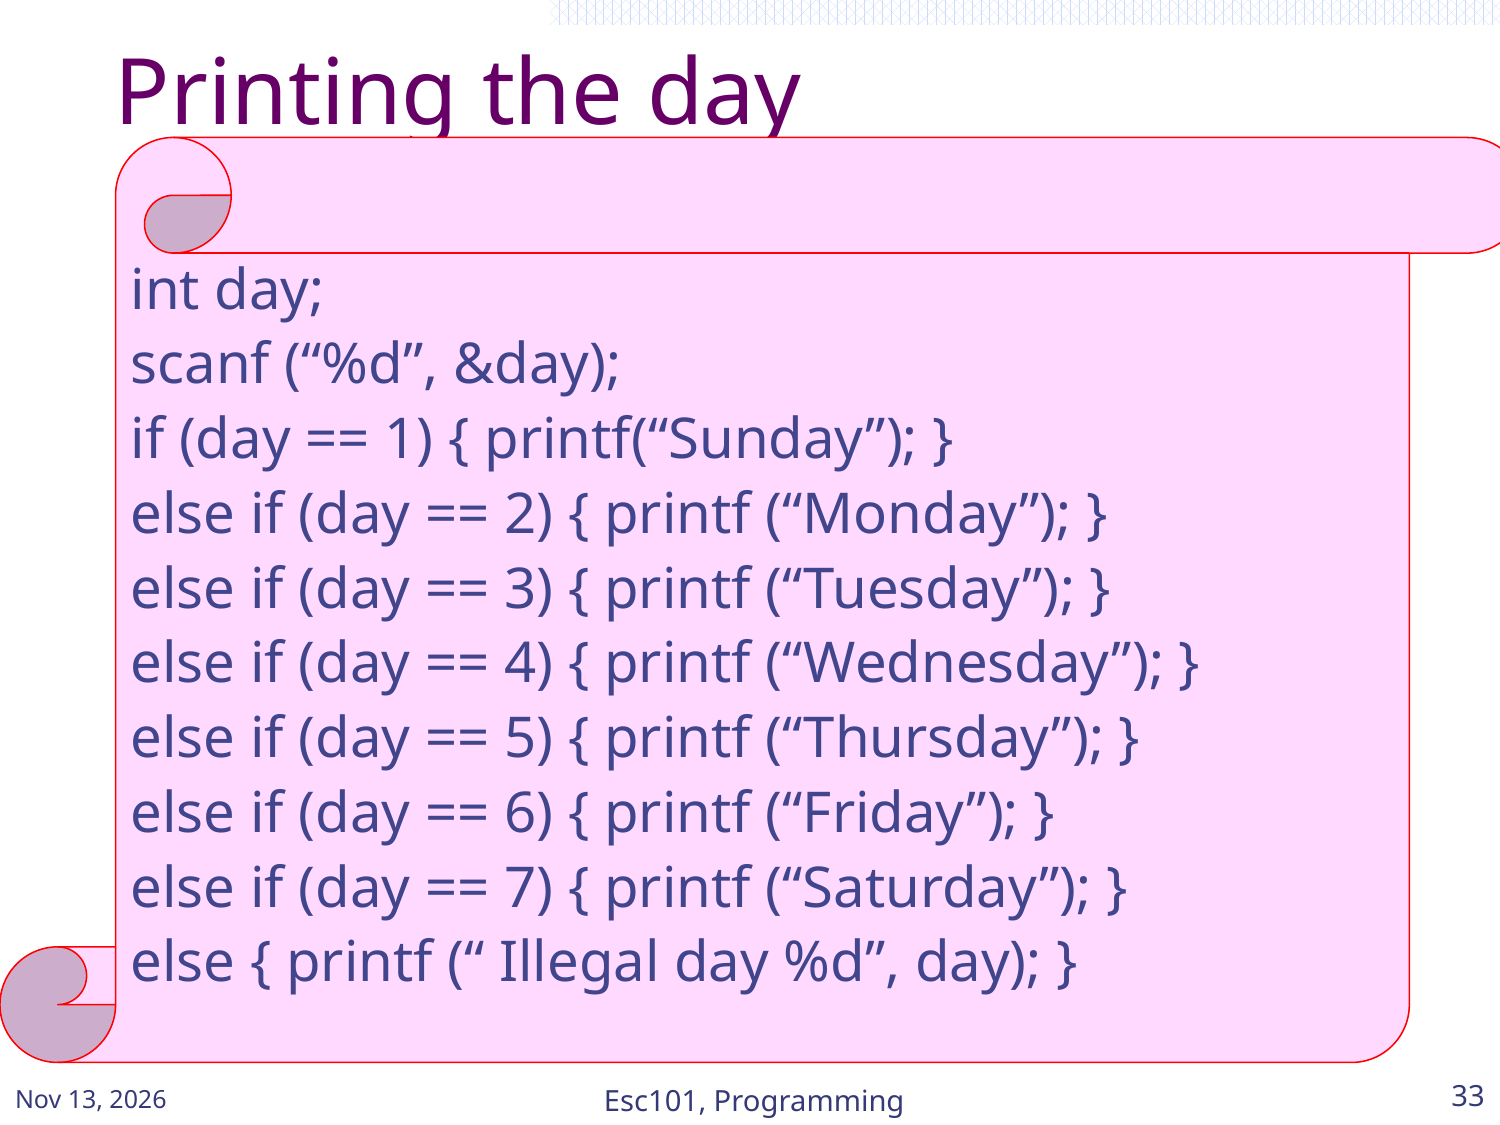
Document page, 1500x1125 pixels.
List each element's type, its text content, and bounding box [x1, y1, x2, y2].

slide_number Jan-15 [0, 1049, 313, 1125]
text_box int day; scanf (“%d”, &day); if (day == 1) { printf(“Sunday”); } else if (day == 2) { printf (“Monday”); } else if (day == 3) { printf (“Tuesday”); } else if (day == 4) { printf (“Wednesday”); } else if (day == 5) { printf (“Thursday”); } else if (day == 6) { printf (“Friday”); } else if (day == 7) { printf (“Saturday”); } else { printf (“ Illegal day %d”, day); } [0, 137, 1500, 1063]
footer Esc101, Programming [483, 1063, 1026, 1125]
slide_number 33 [1187, 1049, 1500, 1125]
title Printing the day [99, 12, 1376, 151]
